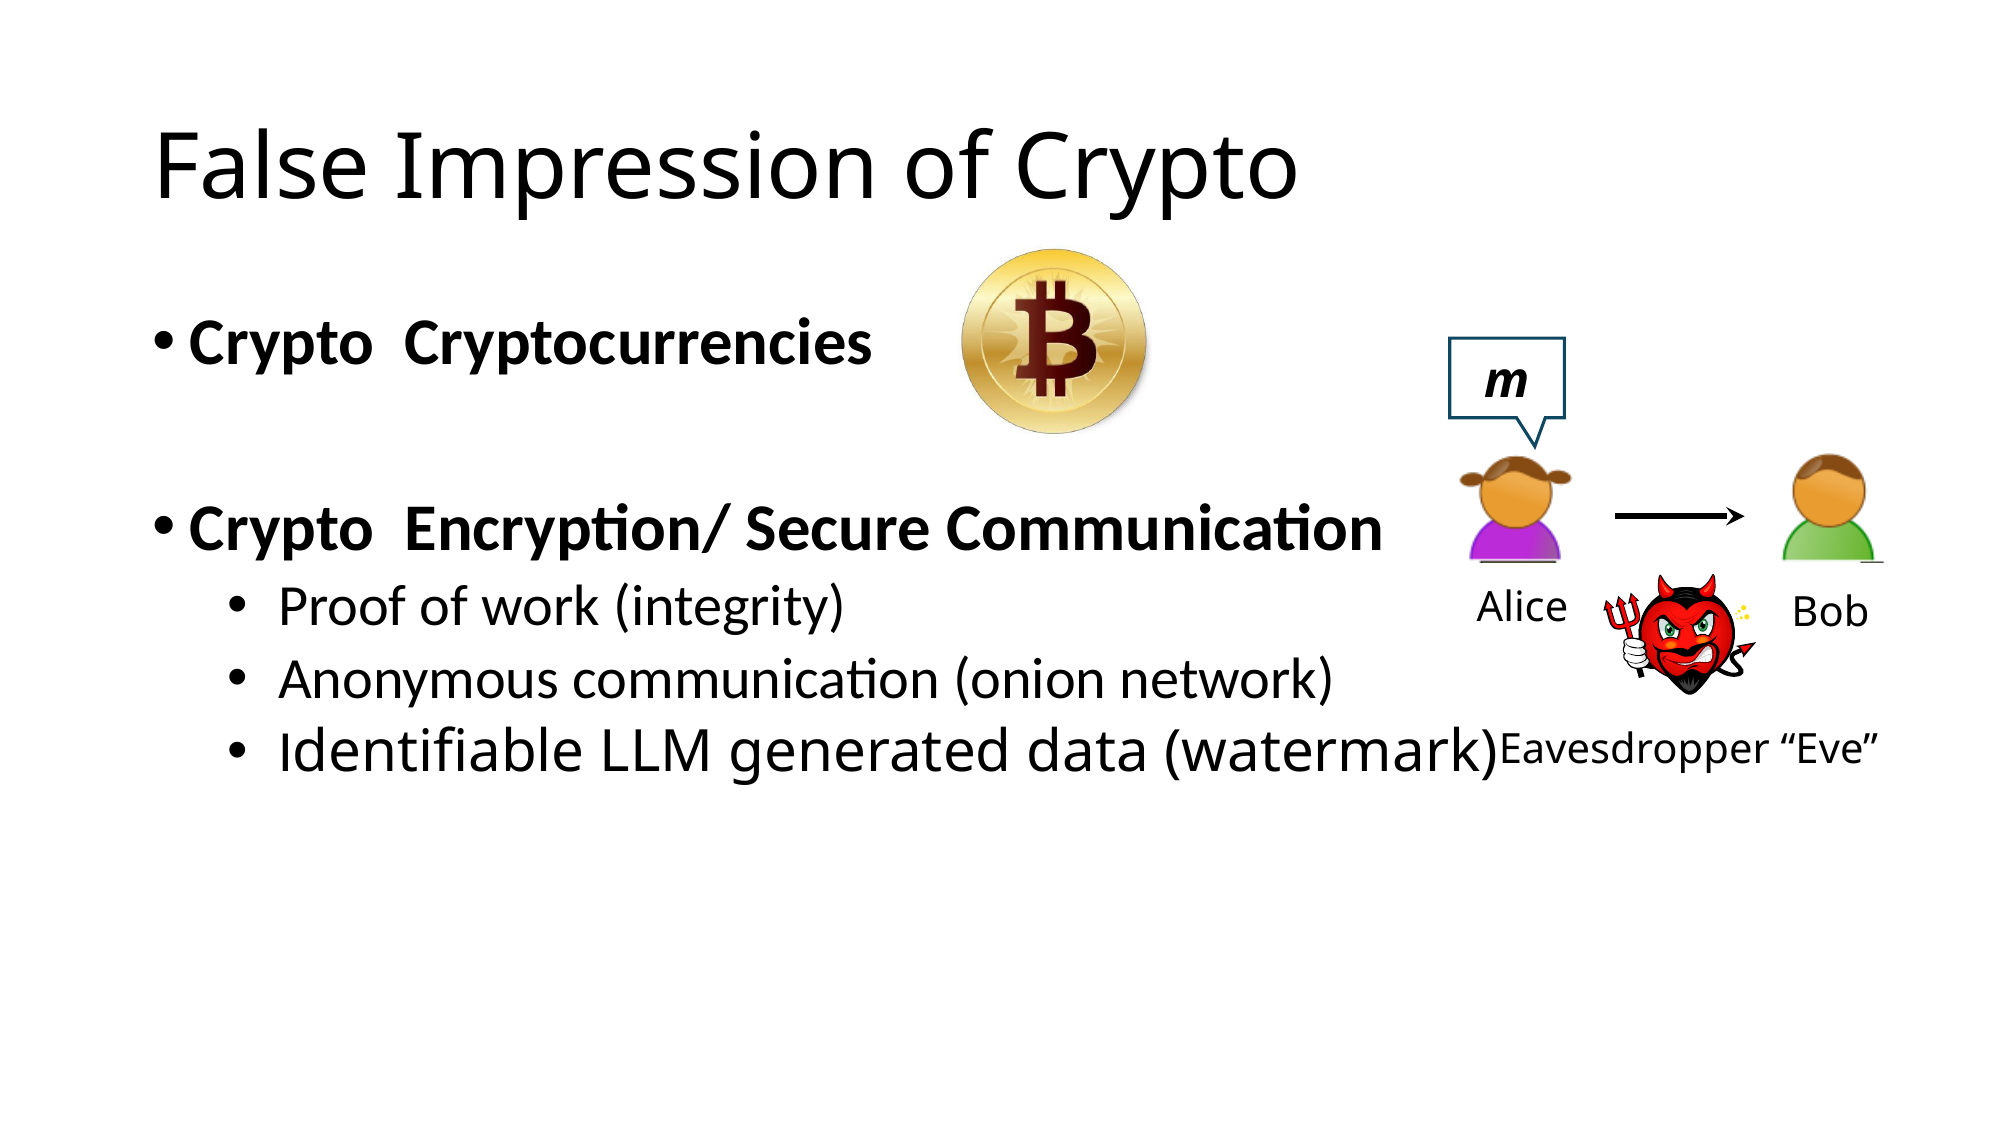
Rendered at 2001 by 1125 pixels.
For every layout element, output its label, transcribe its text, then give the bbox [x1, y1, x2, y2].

picture [1440, 445, 1584, 563]
title False Impression of Crypto [137, 59, 1863, 278]
text_box Eavesdropper “Eve” [1437, 715, 1940, 778]
text_box m [1448, 336, 1566, 445]
picture [956, 242, 1153, 439]
text_box Alice [1386, 573, 1602, 636]
text_box Bob [1758, 578, 1967, 641]
picture [1602, 572, 1758, 696]
picture [1776, 451, 1885, 563]
